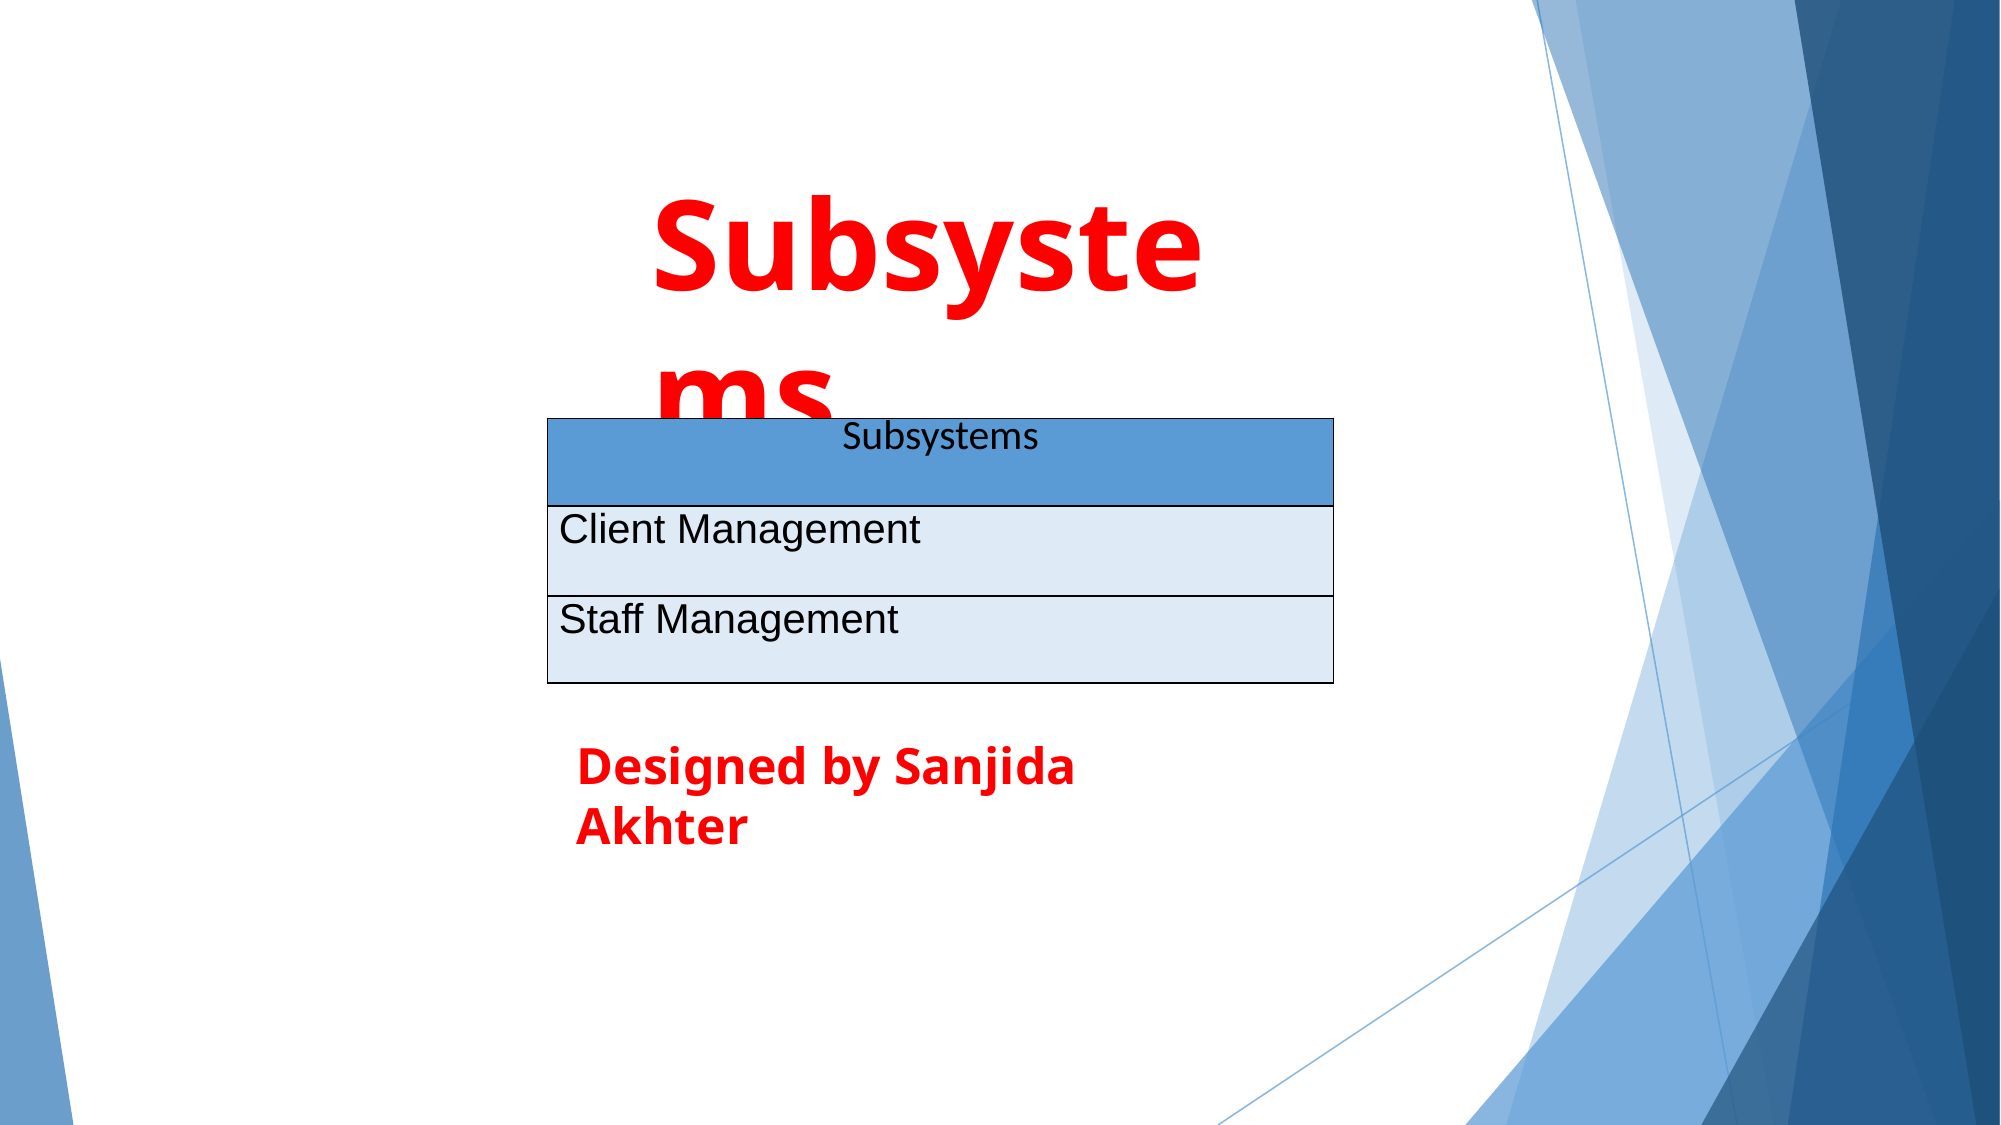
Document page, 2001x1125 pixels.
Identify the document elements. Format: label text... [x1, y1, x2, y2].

text_box Subsystems [636, 158, 1277, 418]
table_cell Staff Management [548, 597, 1333, 682]
table_cell Client Management [548, 507, 1333, 595]
text_box Designed by Sanjida Akhter [561, 727, 1235, 863]
table_header Subsystems [548, 419, 1333, 505]
